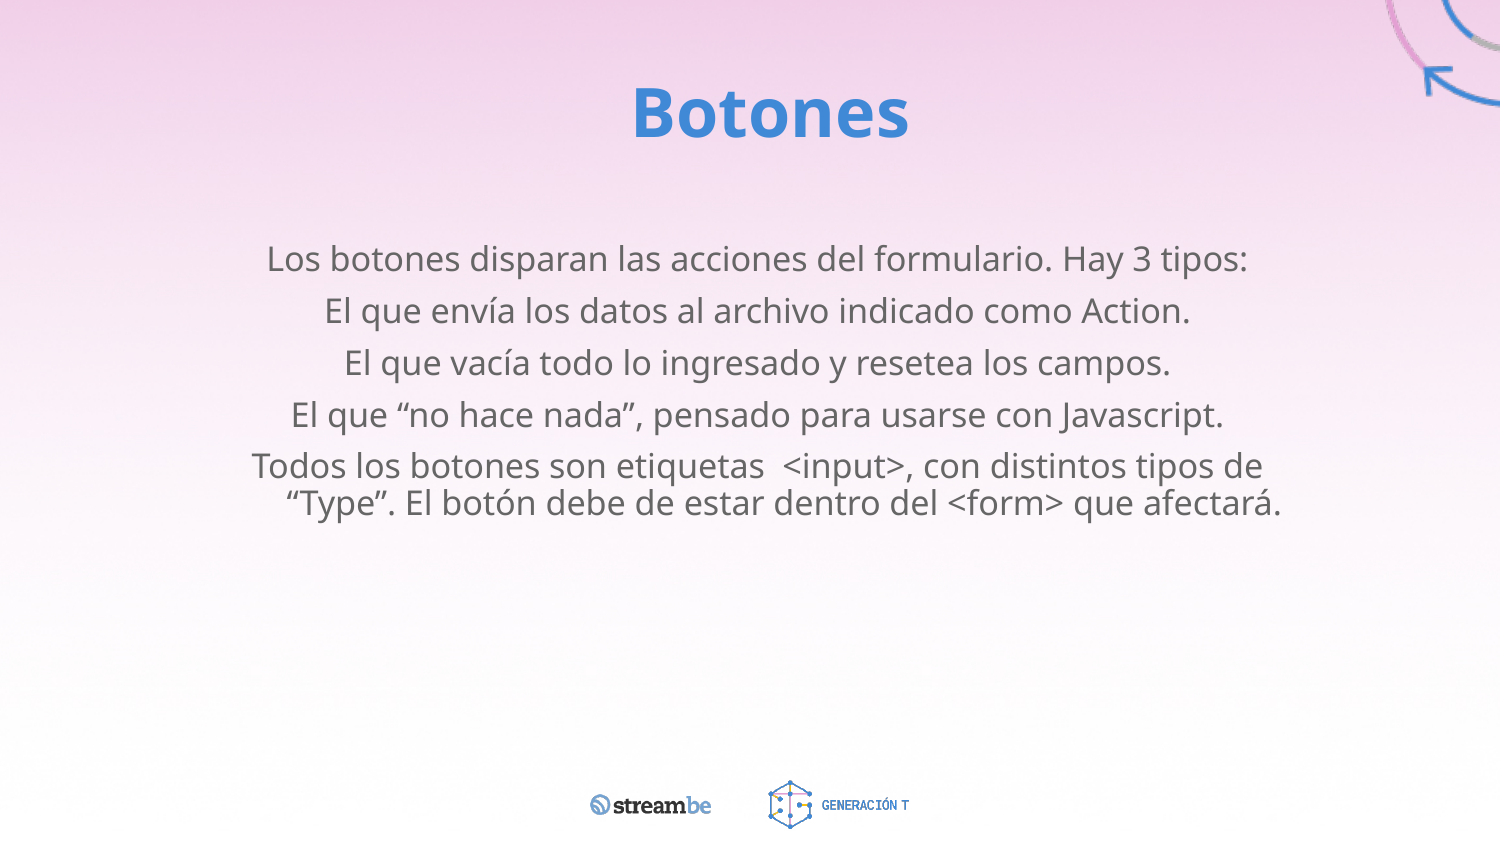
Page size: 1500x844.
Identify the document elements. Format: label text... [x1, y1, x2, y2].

subtitle Los botones disparan las acciones del formulario. Hay 3 tipos: El que envía los datos al archivo indicado como Action. El que vacía todo lo ingresado y resetea los campos. El que “no hace nada”, pensado para usarse con Javascript. Todos los botones son etiquetas <input>, con distintos tipos de “Type”. El botón debe de estar dentro del <form> que afectará. [187, 236, 1313, 647]
picture [0, 0, 1500, 844]
title Botones [207, 71, 1333, 240]
